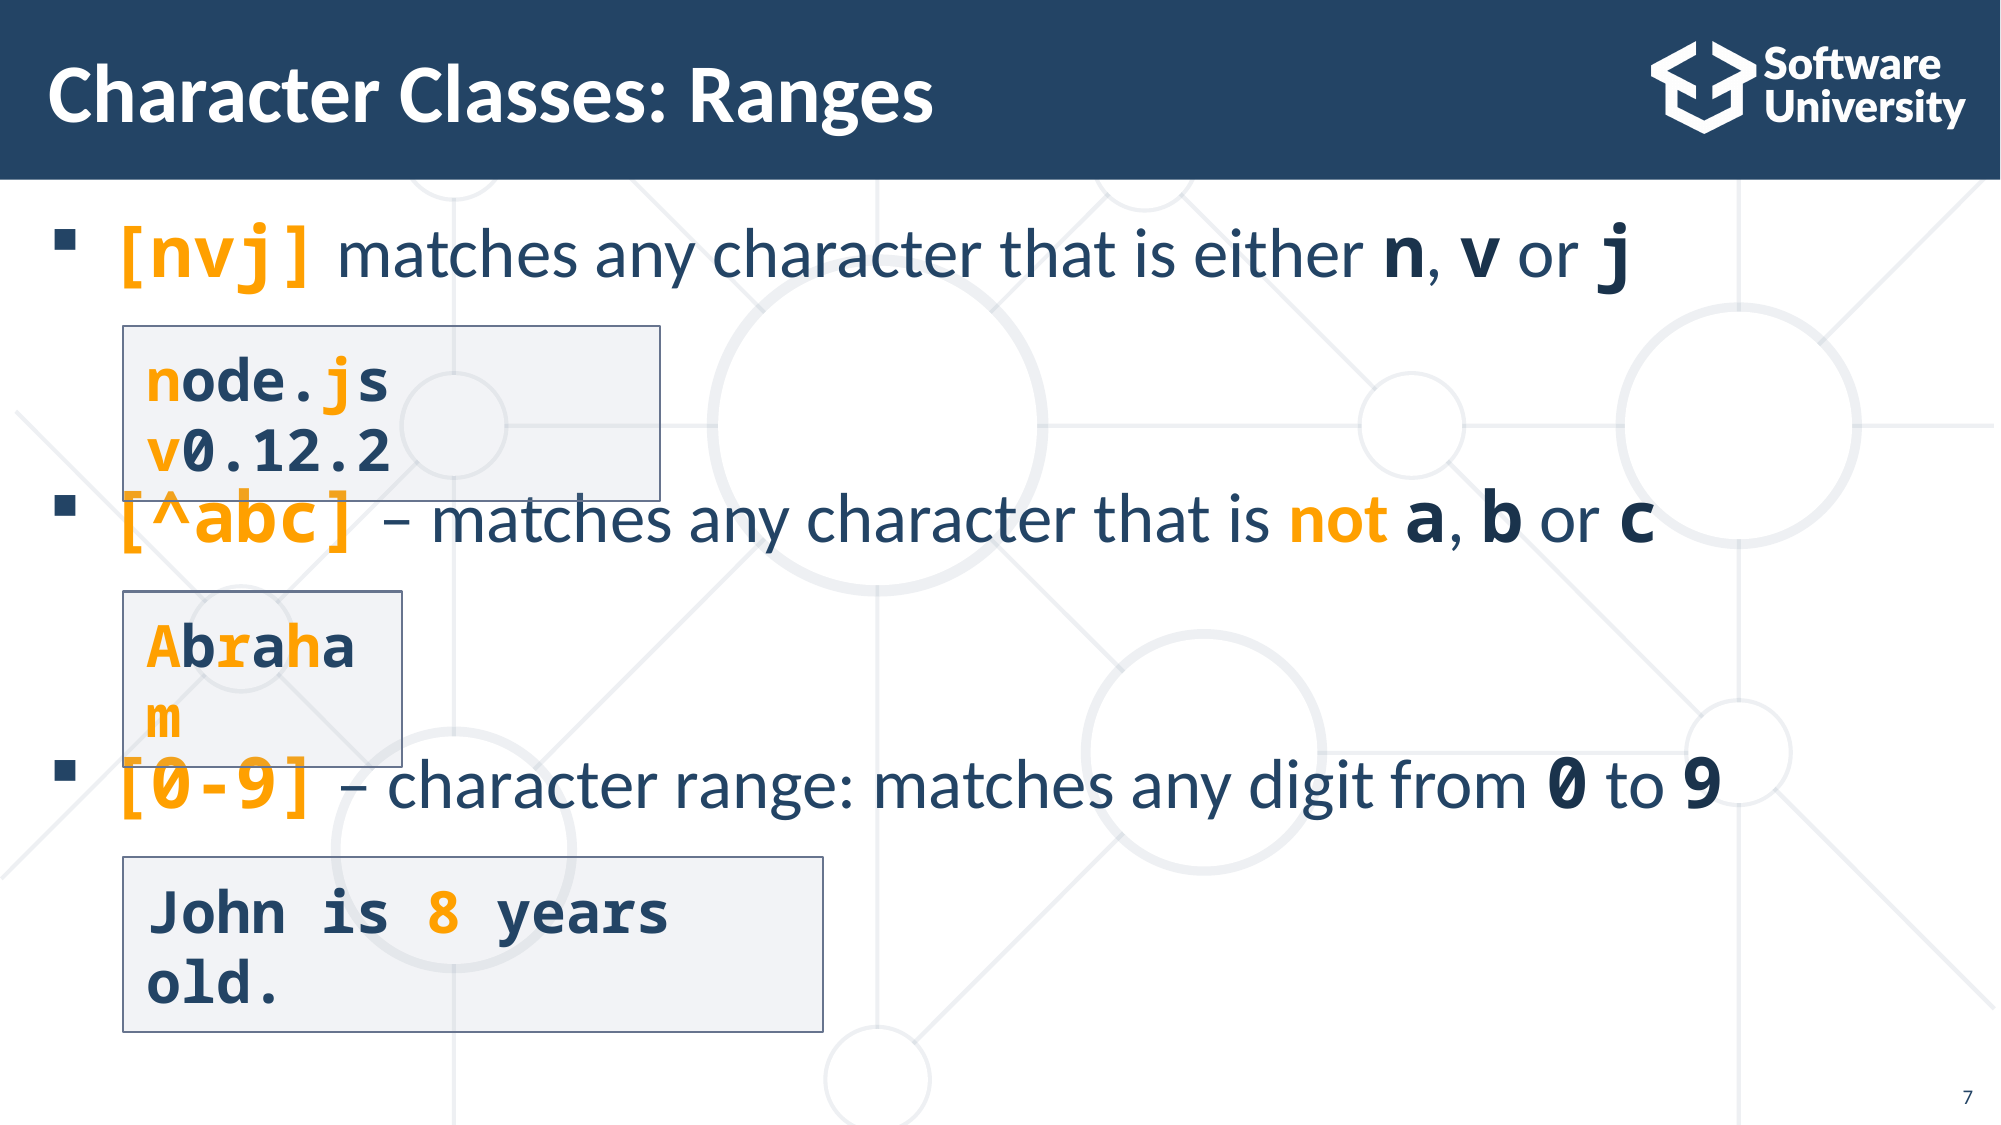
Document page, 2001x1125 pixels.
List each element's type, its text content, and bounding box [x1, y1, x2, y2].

text_box node.js v0.12.2 [123, 325, 661, 502]
text_box John is 8 years old. [122, 857, 823, 1033]
picture [1651, 41, 1966, 134]
slide_number 7 [1927, 1067, 1989, 1117]
text_box Abraham [122, 591, 402, 767]
title Character Classes: Ranges [31, 16, 1625, 162]
list [nvj] matches any character that is either n, v or j [^abc] – matches any character that is not a, b or c [0-9] – character range: matches any digit from 0 to 9 [31, 196, 1970, 1104]
